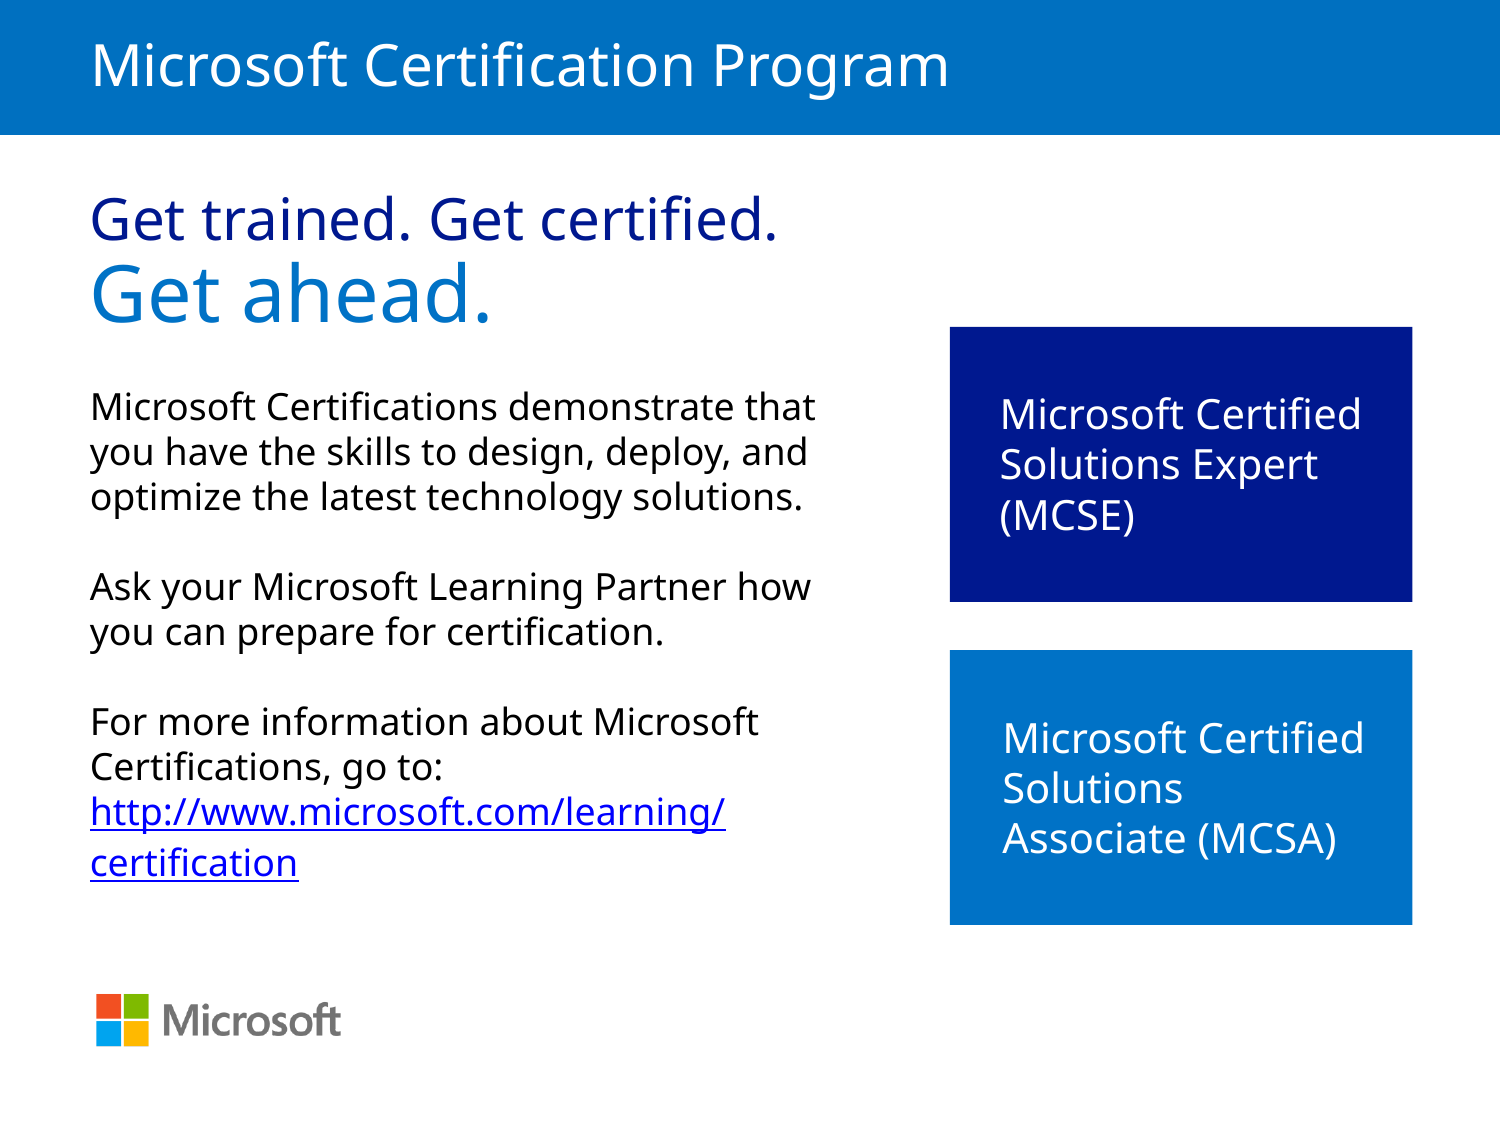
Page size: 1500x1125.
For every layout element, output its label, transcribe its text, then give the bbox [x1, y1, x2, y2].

text_box Microsoft Certified Solutions Associate (MCSA) [987, 704, 1388, 869]
text_box Get trained. Get certified. [74, 174, 900, 260]
picture [62, 962, 375, 1078]
text_box Microsoft Certified Solutions Expert (MCSE) [984, 380, 1385, 546]
text_box Get ahead. Microsoft Certifications demonstrate that you have the skills to design, deploy, and optimize the latest technology solutions. Ask your Microsoft Learning Partner how you can prepare for certification. For more information about Microsoft Certifications, go to: http://www.microsoft.com/learning/ certification [75, 260, 850, 1078]
text_box [948, 325, 1415, 604]
text_box [948, 648, 1415, 927]
title Microsoft Certification Program [75, 0, 1425, 135]
